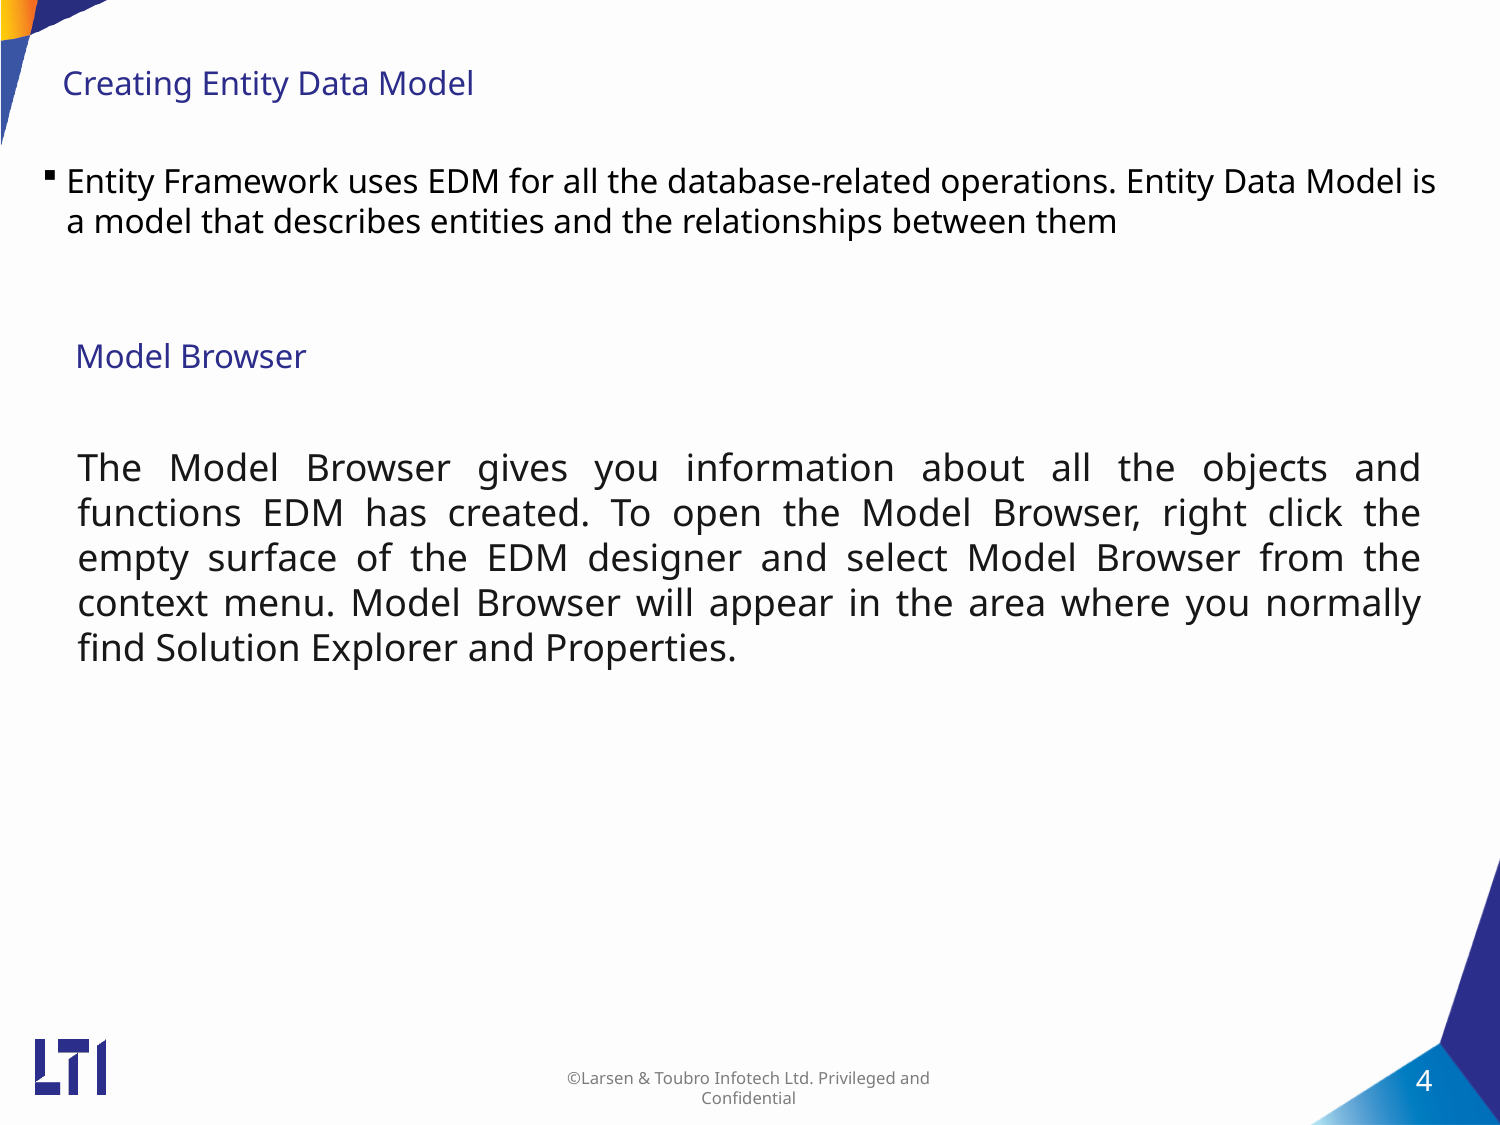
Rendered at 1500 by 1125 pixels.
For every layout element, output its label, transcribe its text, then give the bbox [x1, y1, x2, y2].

text_box Model Browser [74, 335, 1007, 376]
title Creating Entity Data Model [61, 61, 995, 103]
picture [1288, 854, 1500, 1125]
picture [35, 1039, 106, 1095]
text_box The Model Browser gives you information about all the objects and functions EDM has created. To open the Model Browser, right click the empty surface of the EDM designer and select Model Browser from the context menu. Model Browser will appear in the area where you normally find Solution Explorer and Properties. [62, 436, 1438, 677]
picture [0, 0, 110, 145]
list Entity Framework uses EDM for all the database-related operations. Entity Data Model is a model that describes entities and the relationships between them [42, 159, 1456, 275]
